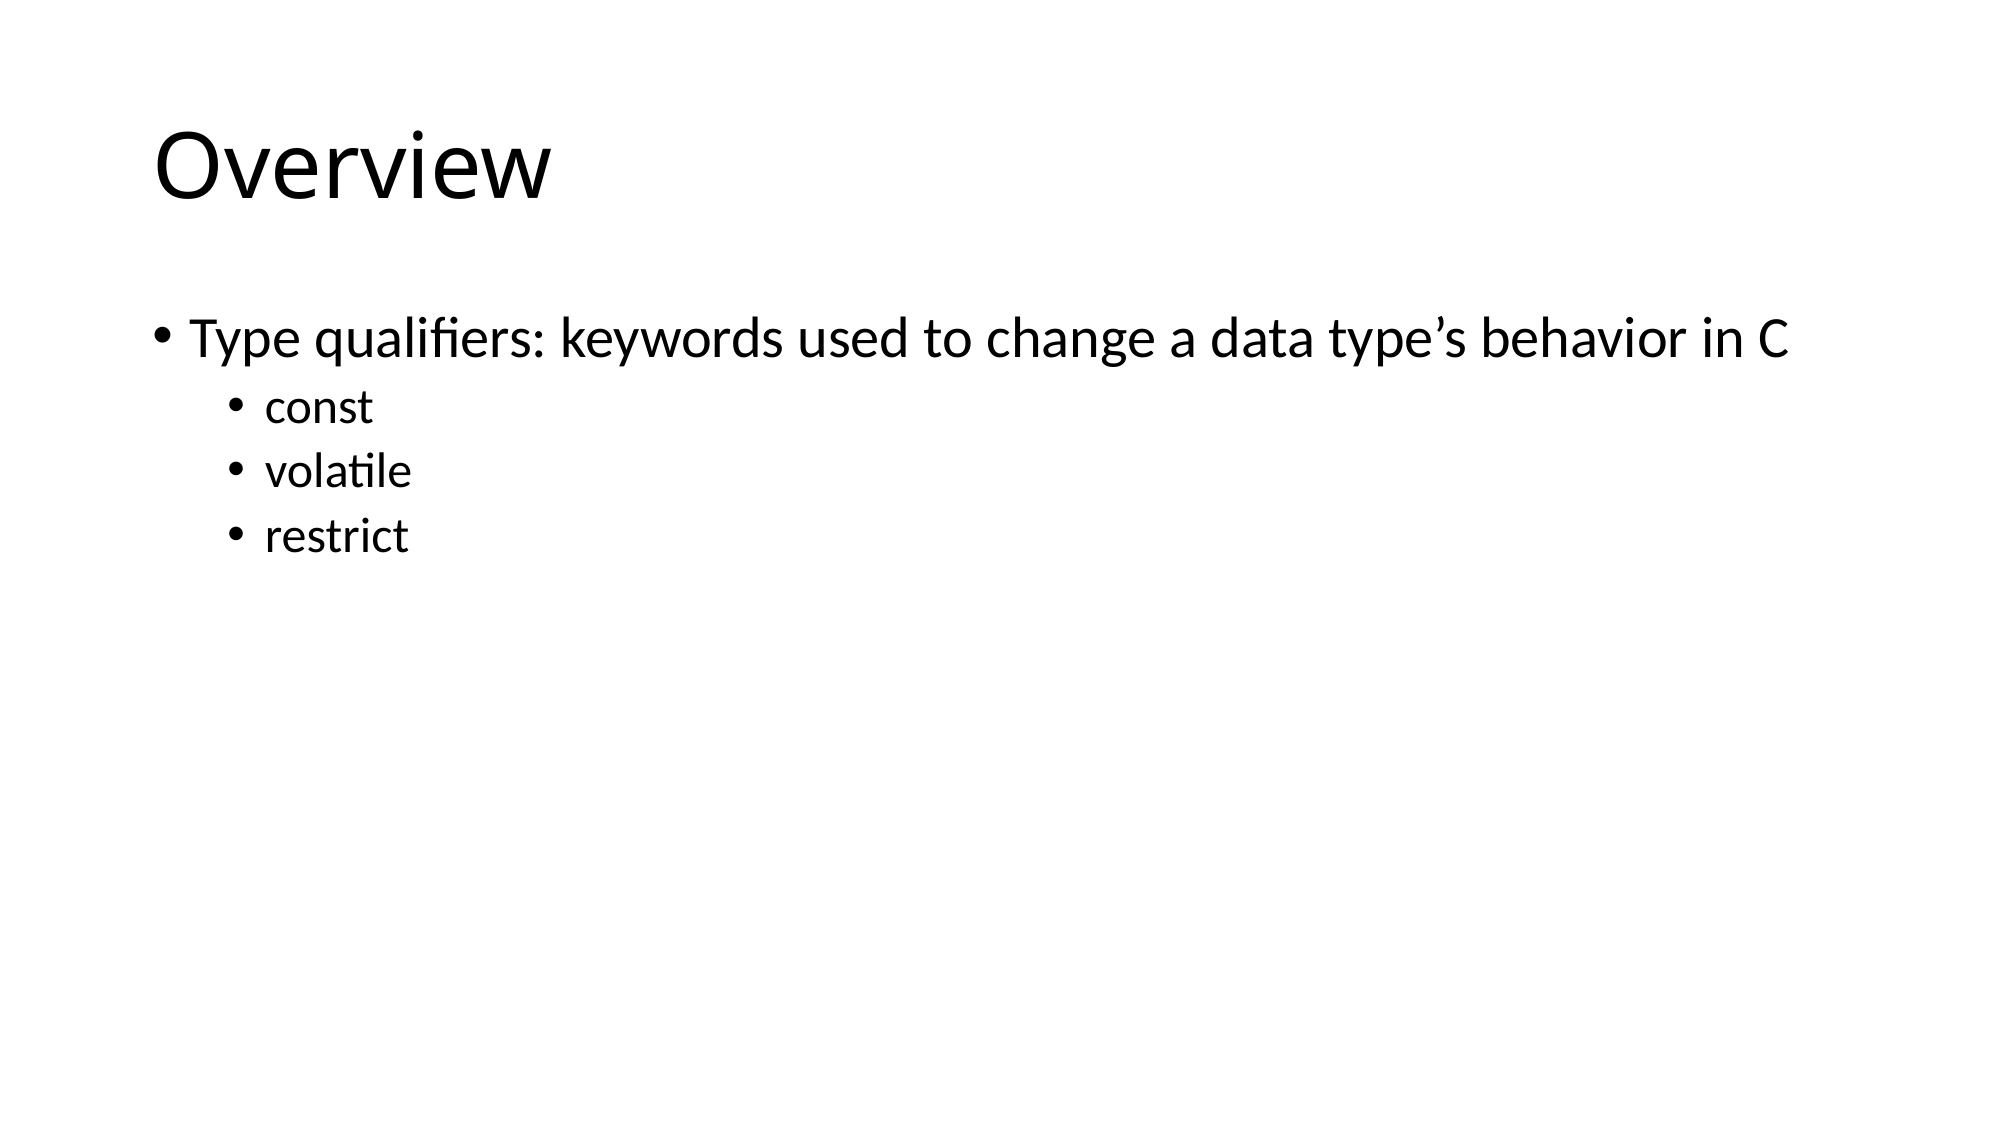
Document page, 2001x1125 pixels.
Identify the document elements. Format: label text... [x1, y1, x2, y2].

title Overview [137, 59, 1863, 278]
list Type qualifiers: keywords used to change a data type’s behavior in C const volatile restrict [137, 299, 1863, 1014]
